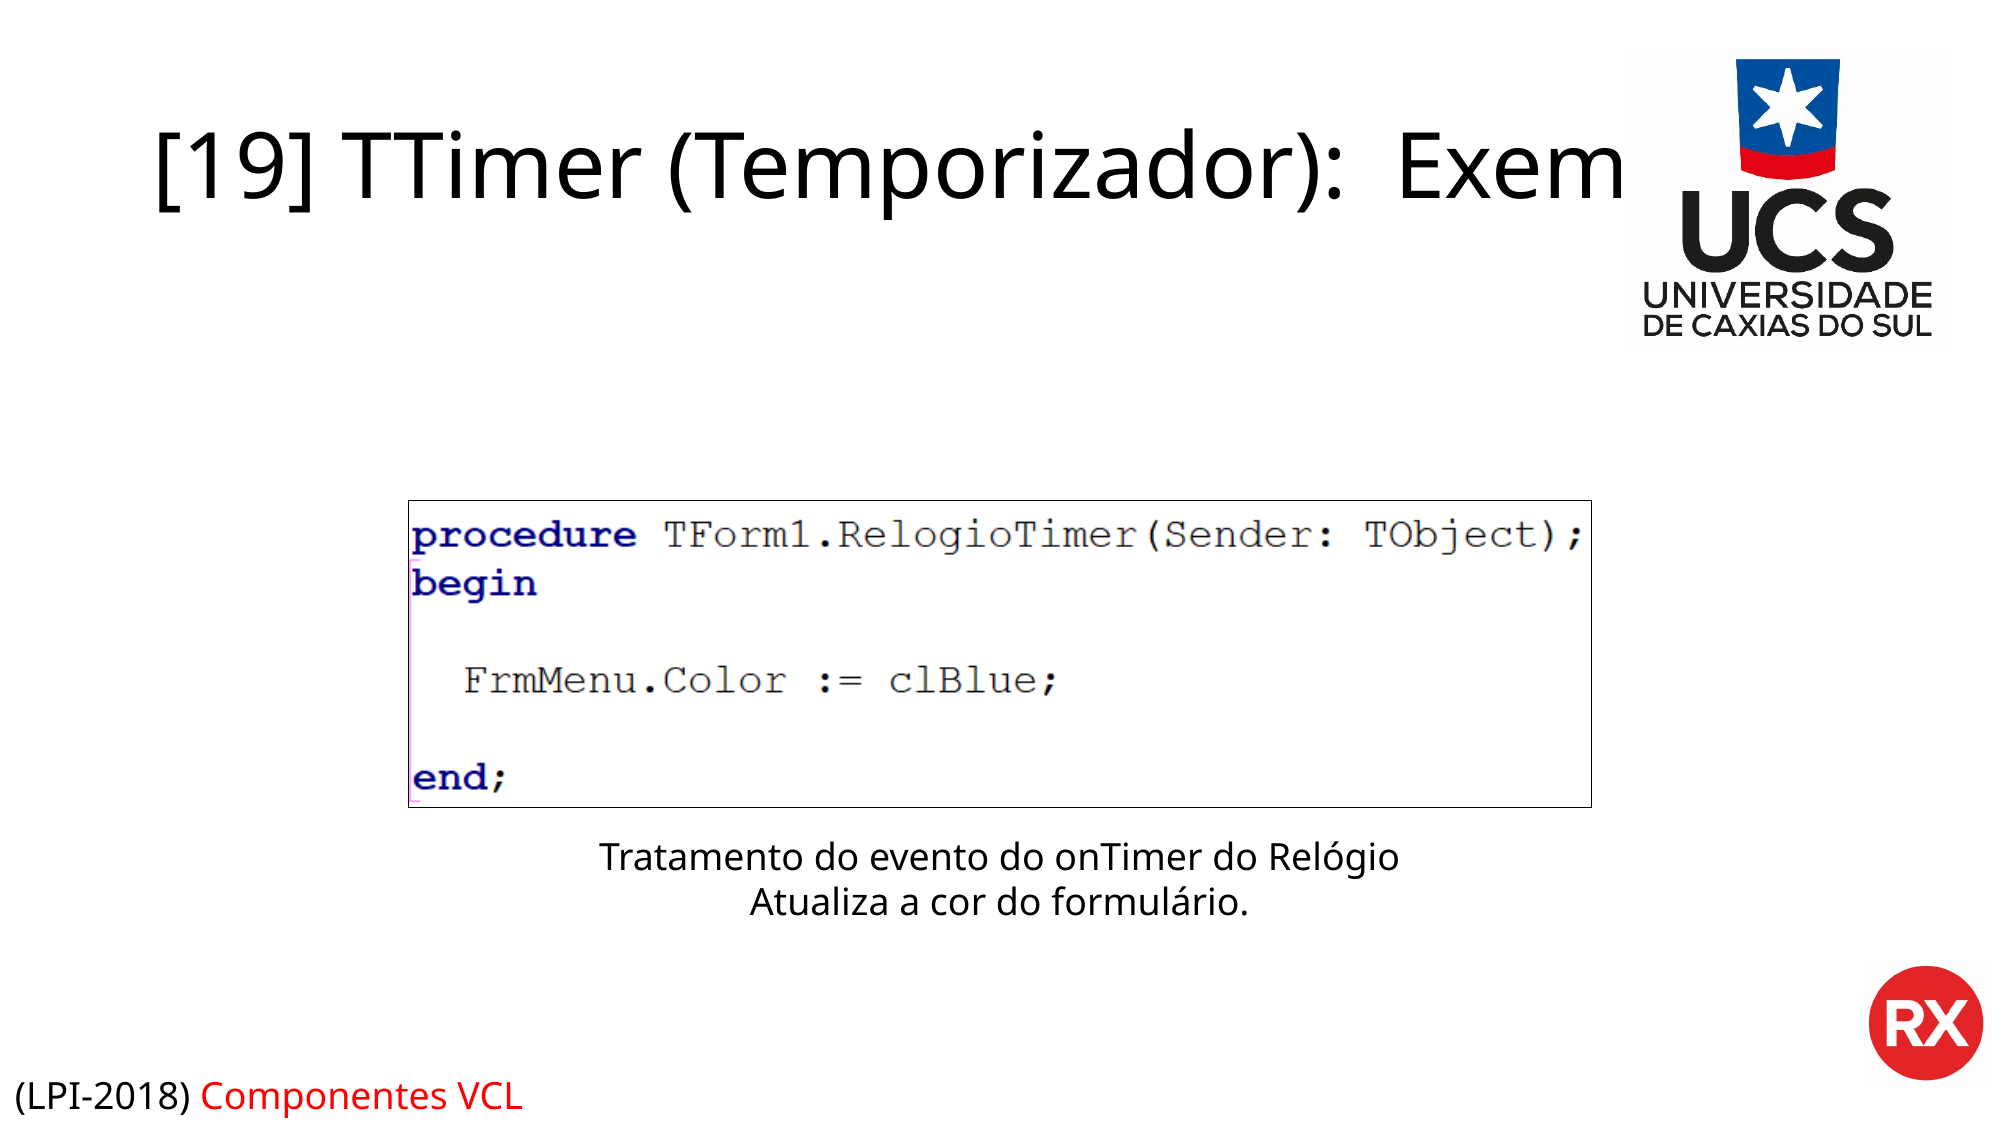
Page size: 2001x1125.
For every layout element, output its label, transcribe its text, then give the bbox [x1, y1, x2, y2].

picture [1862, 959, 1990, 1087]
title [19] TTimer (Temporizador): Exemplo [137, 59, 1621, 278]
text_box (LPI-2018) Componentes VCL [0, 1064, 2000, 1125]
picture [1621, 45, 1954, 351]
text_box Tratamento do evento do onTimer do Relógio Atualiza a cor do formulário. [584, 825, 1416, 976]
picture [408, 500, 1592, 808]
